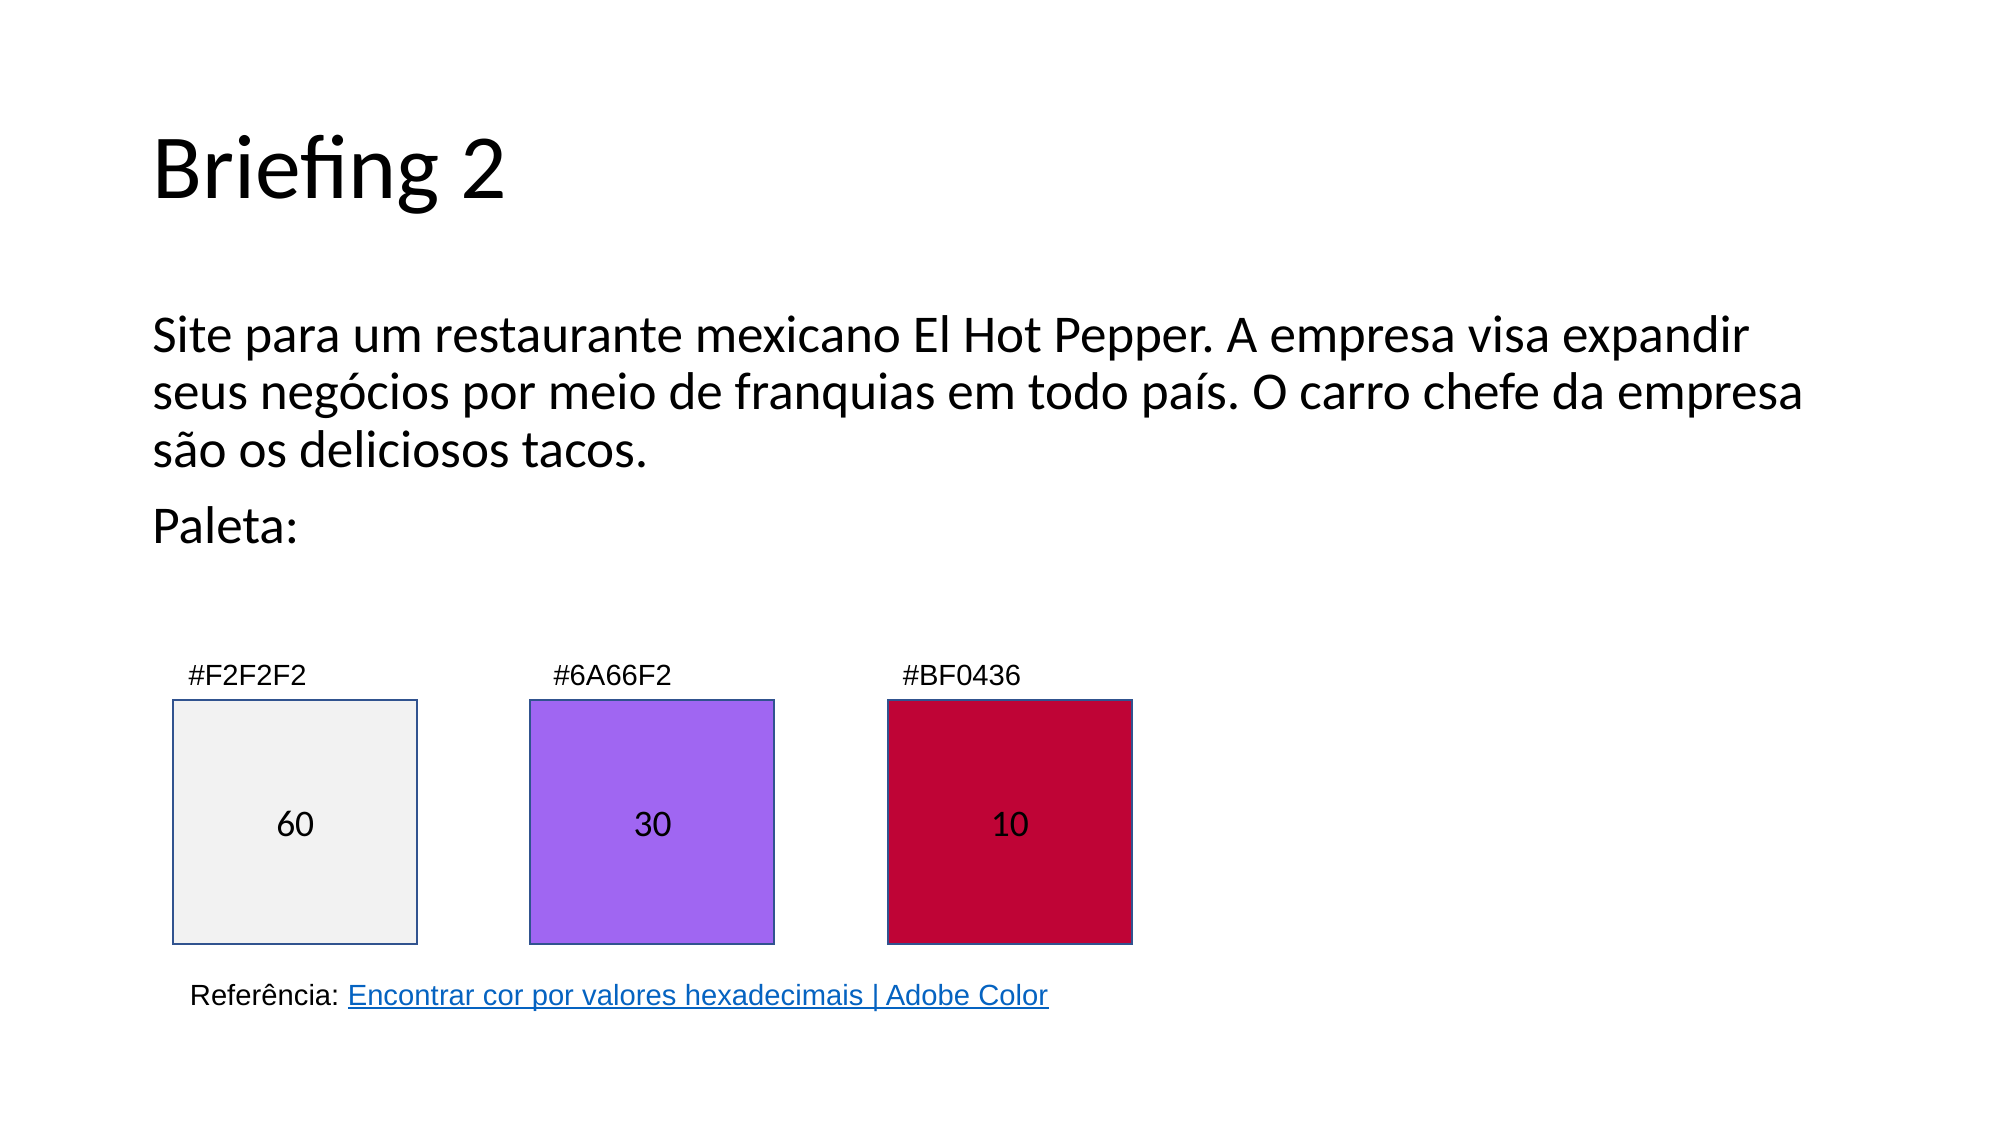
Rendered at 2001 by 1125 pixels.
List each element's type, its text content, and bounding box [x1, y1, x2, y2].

text_box #6A66F2 [538, 649, 688, 699]
text_box 60 [173, 699, 418, 944]
text_box 10 [887, 699, 1132, 944]
text_box Referência: Encontrar cor por valores hexadecimais | Adobe Color [175, 968, 1065, 1019]
text_box #BF0436 [888, 649, 1037, 699]
text_box #F2F2F2 [173, 649, 322, 699]
list Site para um restaurante mexicano El Hot Pepper. A empresa visa expandir seus negócios por meio de franquias em todo país. O carro chefe da empresa são os deliciosos tacos. Paleta: [137, 299, 1863, 563]
title Briefing 2 [137, 59, 1863, 278]
text_box 30 [530, 699, 775, 944]
